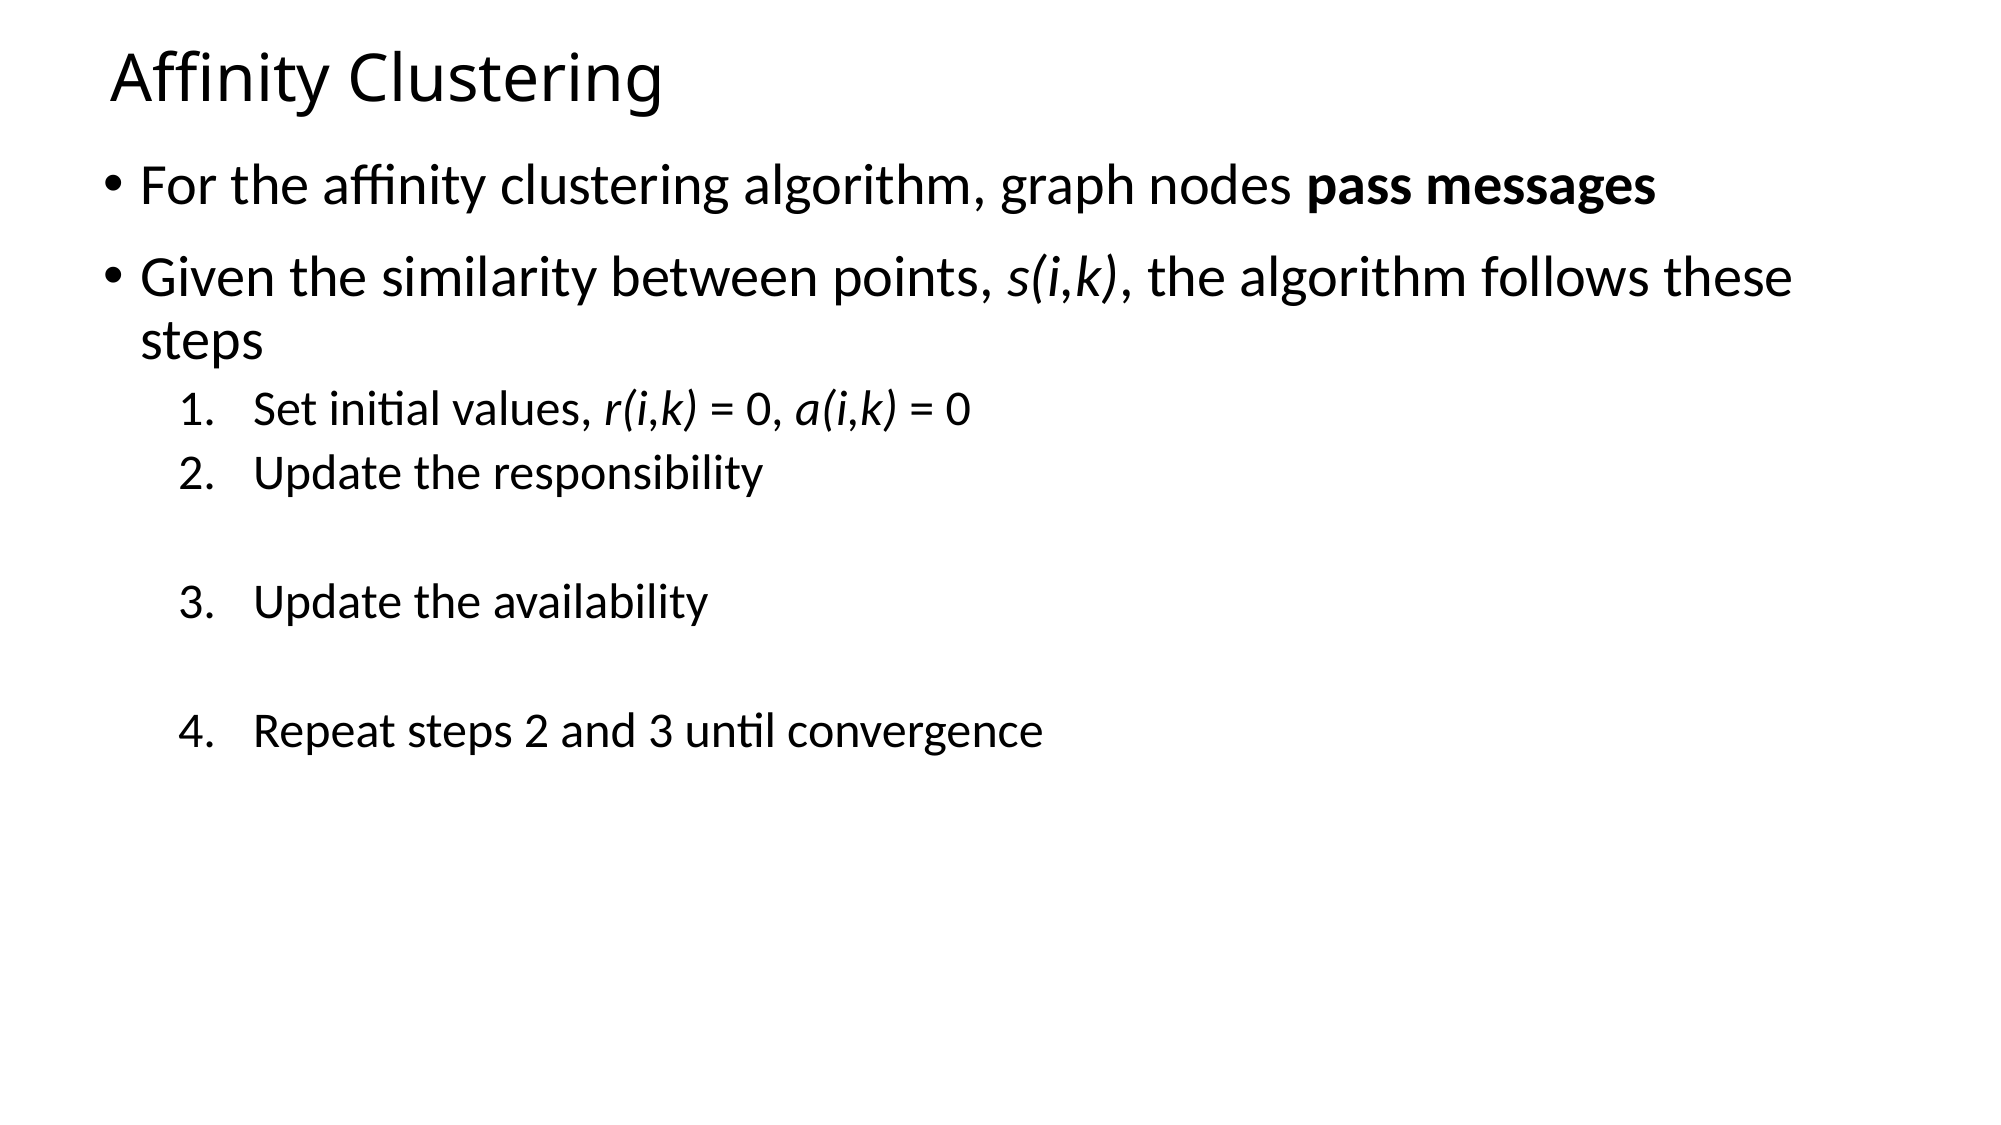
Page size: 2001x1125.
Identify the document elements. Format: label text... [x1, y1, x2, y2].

title Affinity Clustering [95, 36, 1821, 124]
